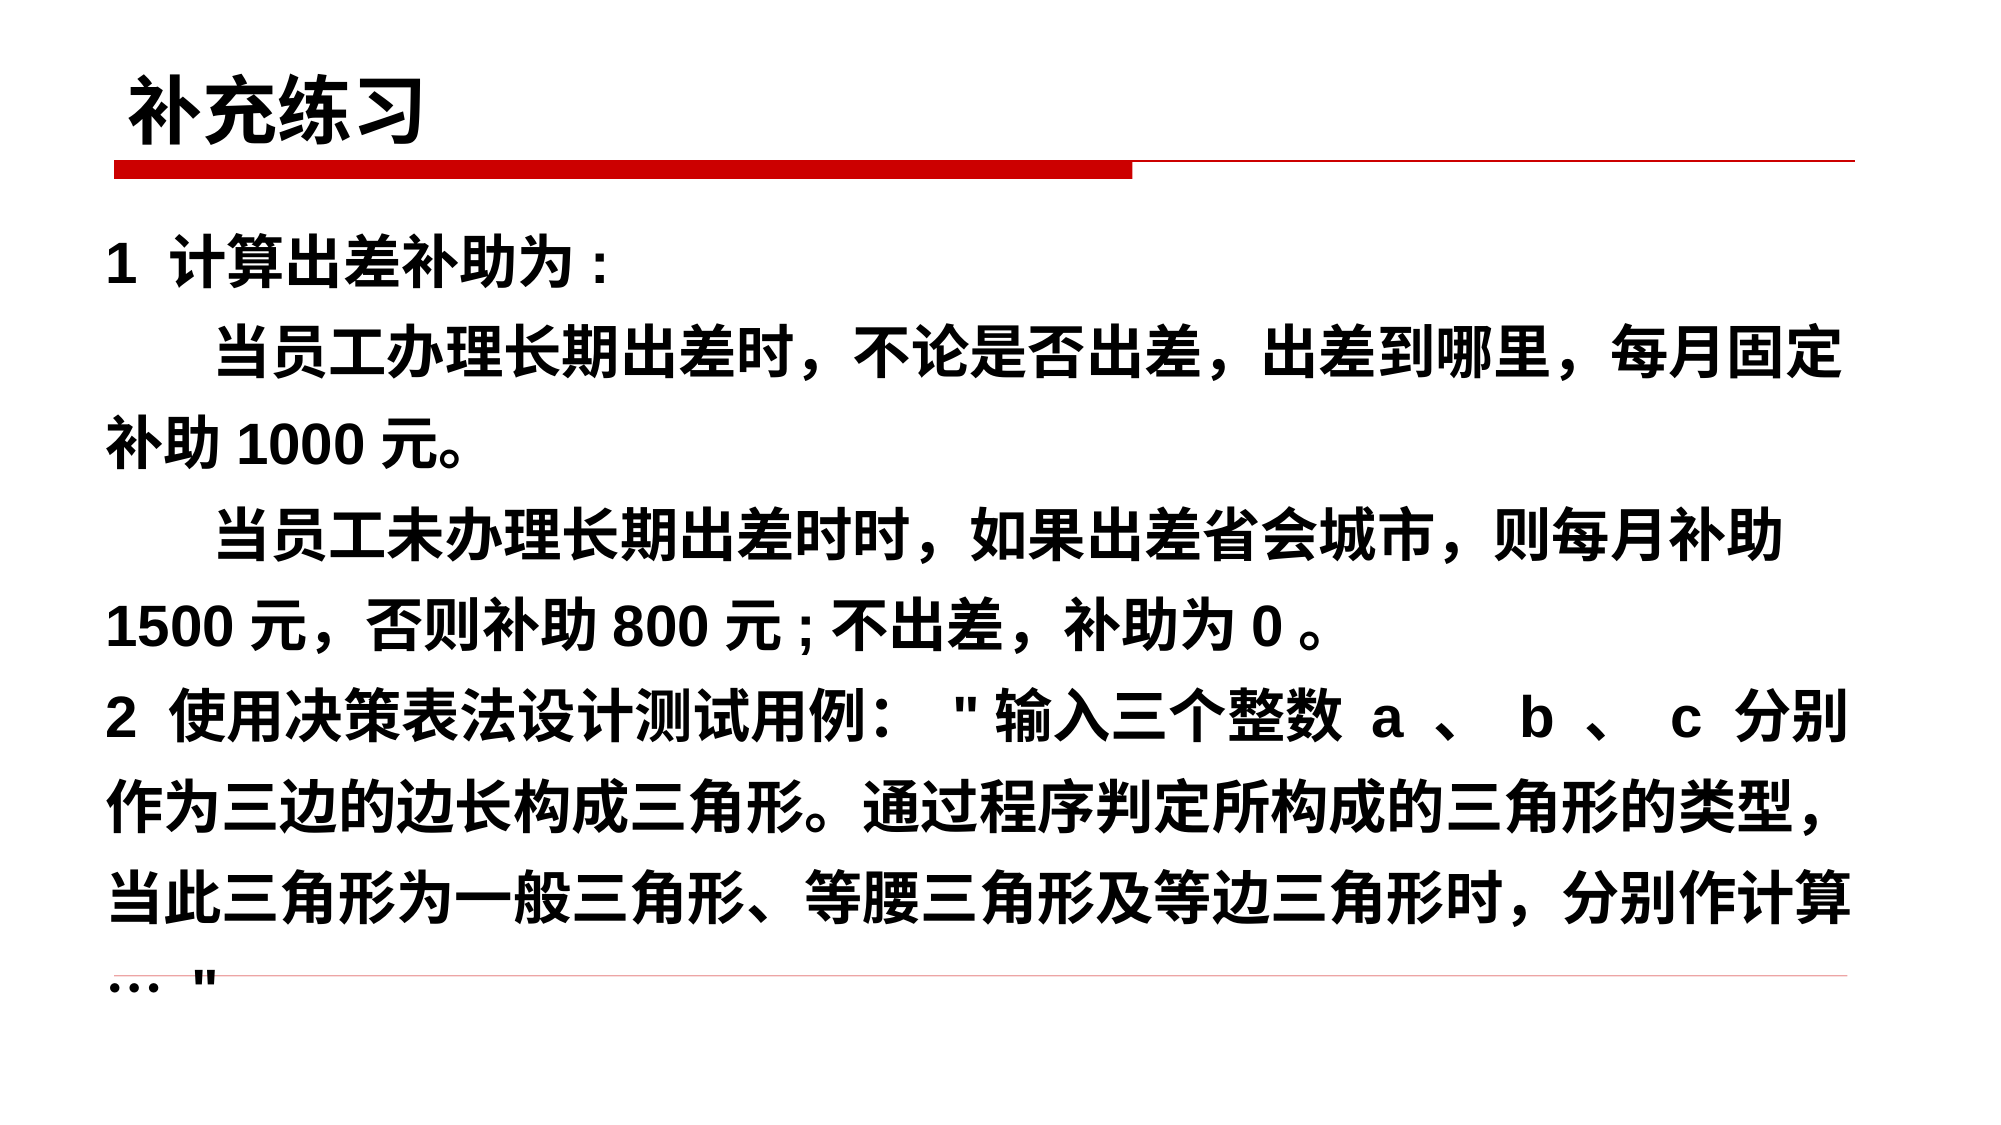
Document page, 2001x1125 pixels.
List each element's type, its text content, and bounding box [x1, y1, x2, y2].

title 补充练习 [112, 42, 1863, 161]
list 1 计算出差补助为: 当员工办理长期出差时，不论是否出差，出差到哪里，每月固定补助1000元。 当员工未办理长期出差时时，如果出差省会城市，则每月补助1500元，否则补助800元;不出差，补助为0。 2 使用决策表法设计测试用例： "输入三个整数 a 、 b 、 c 分别作为三边的边长构成三角形。通过程序判定所构成的三角形的类型，当此三角形为一般三角形、等腰三角形及等边三角形时，分别作计算 … " [90, 196, 1910, 897]
